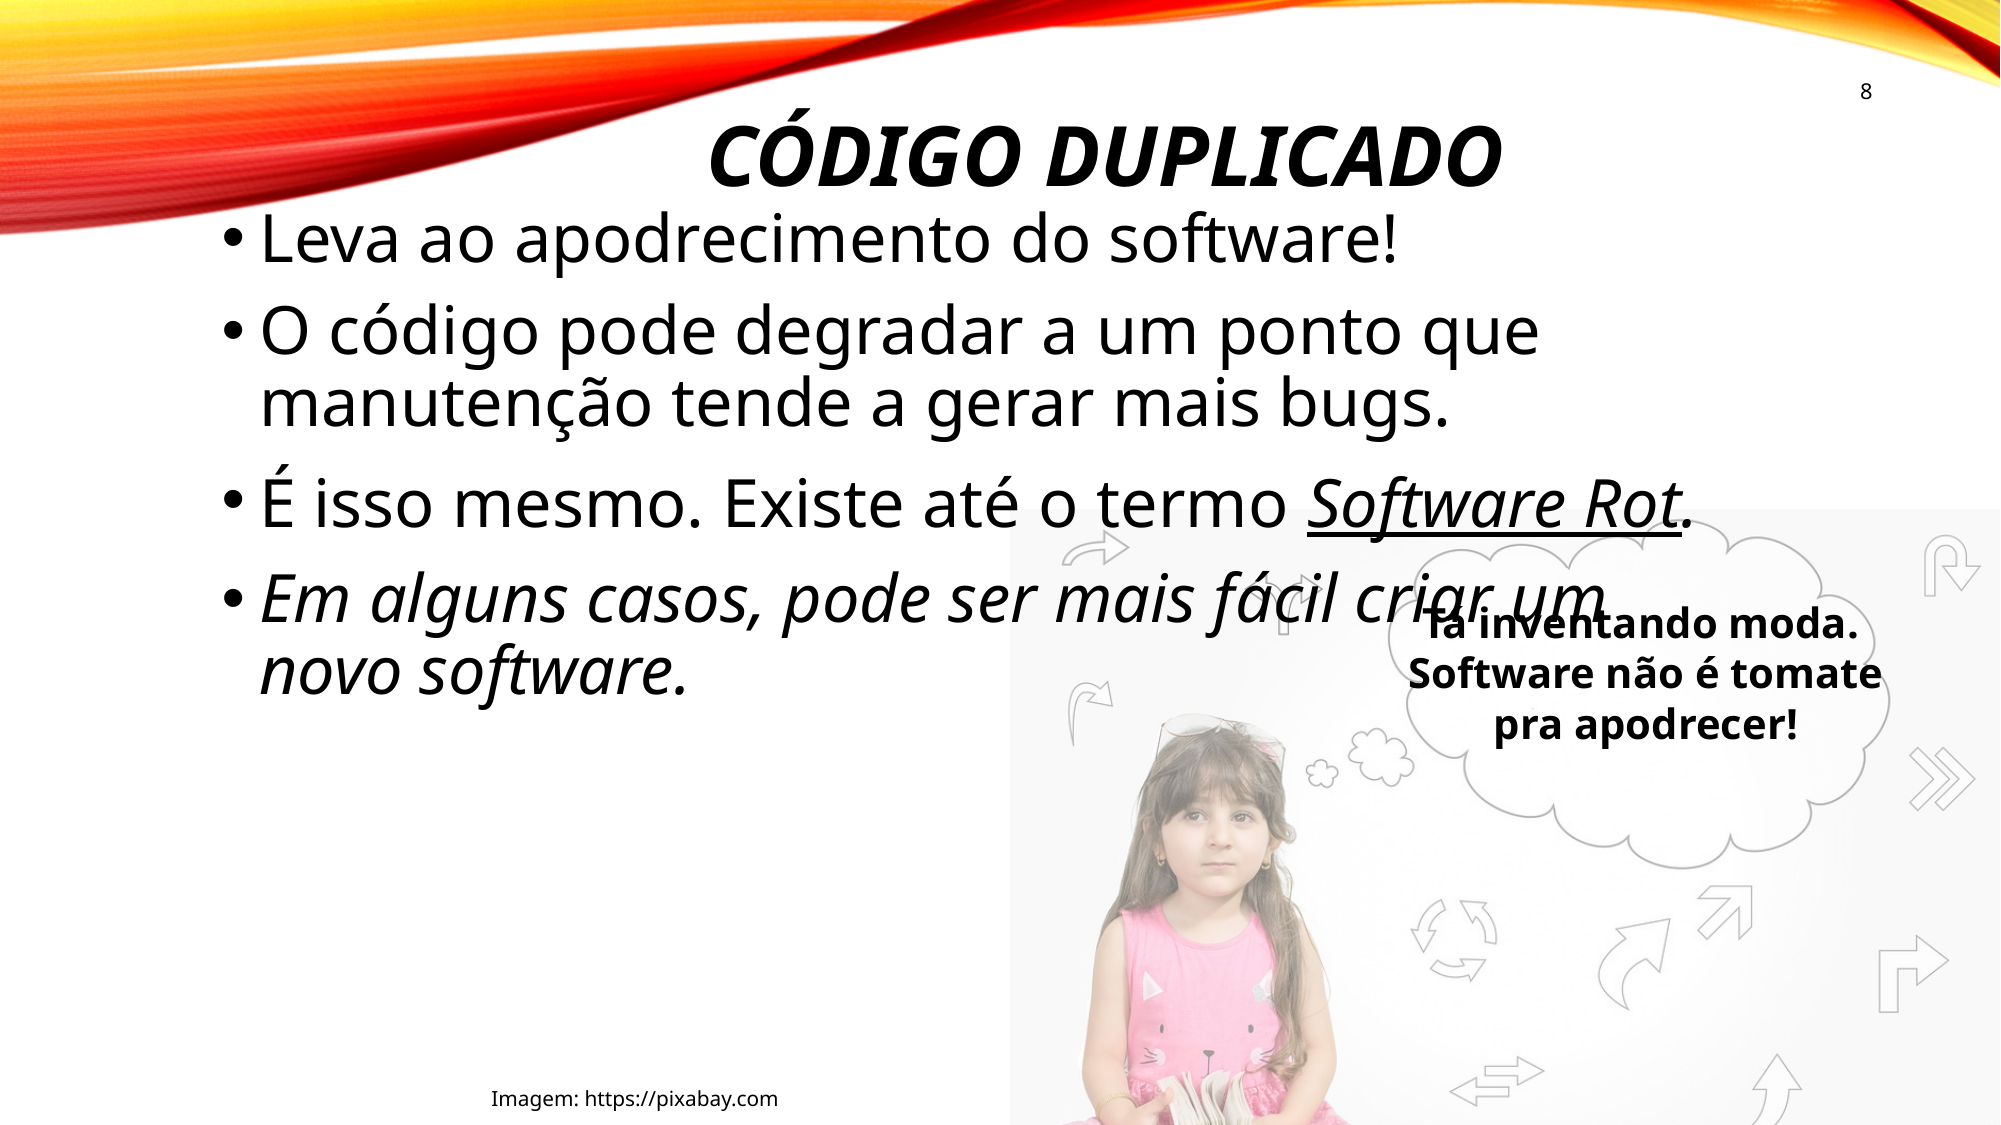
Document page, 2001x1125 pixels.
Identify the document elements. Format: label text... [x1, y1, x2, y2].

picture [0, 0, 2000, 237]
list Leva ao apodrecimento do software! O código pode degradar a um ponto que manutenção tende a gerar mais bugs. É isso mesmo. Existe até o termo Software Rot. Em alguns casos, pode ser mais fácil criar um novo software. [206, 196, 1770, 938]
slide_number 8 [1437, 62, 1888, 123]
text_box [465, 509, 2000, 1125]
title Código Duplicado [323, 35, 1888, 284]
